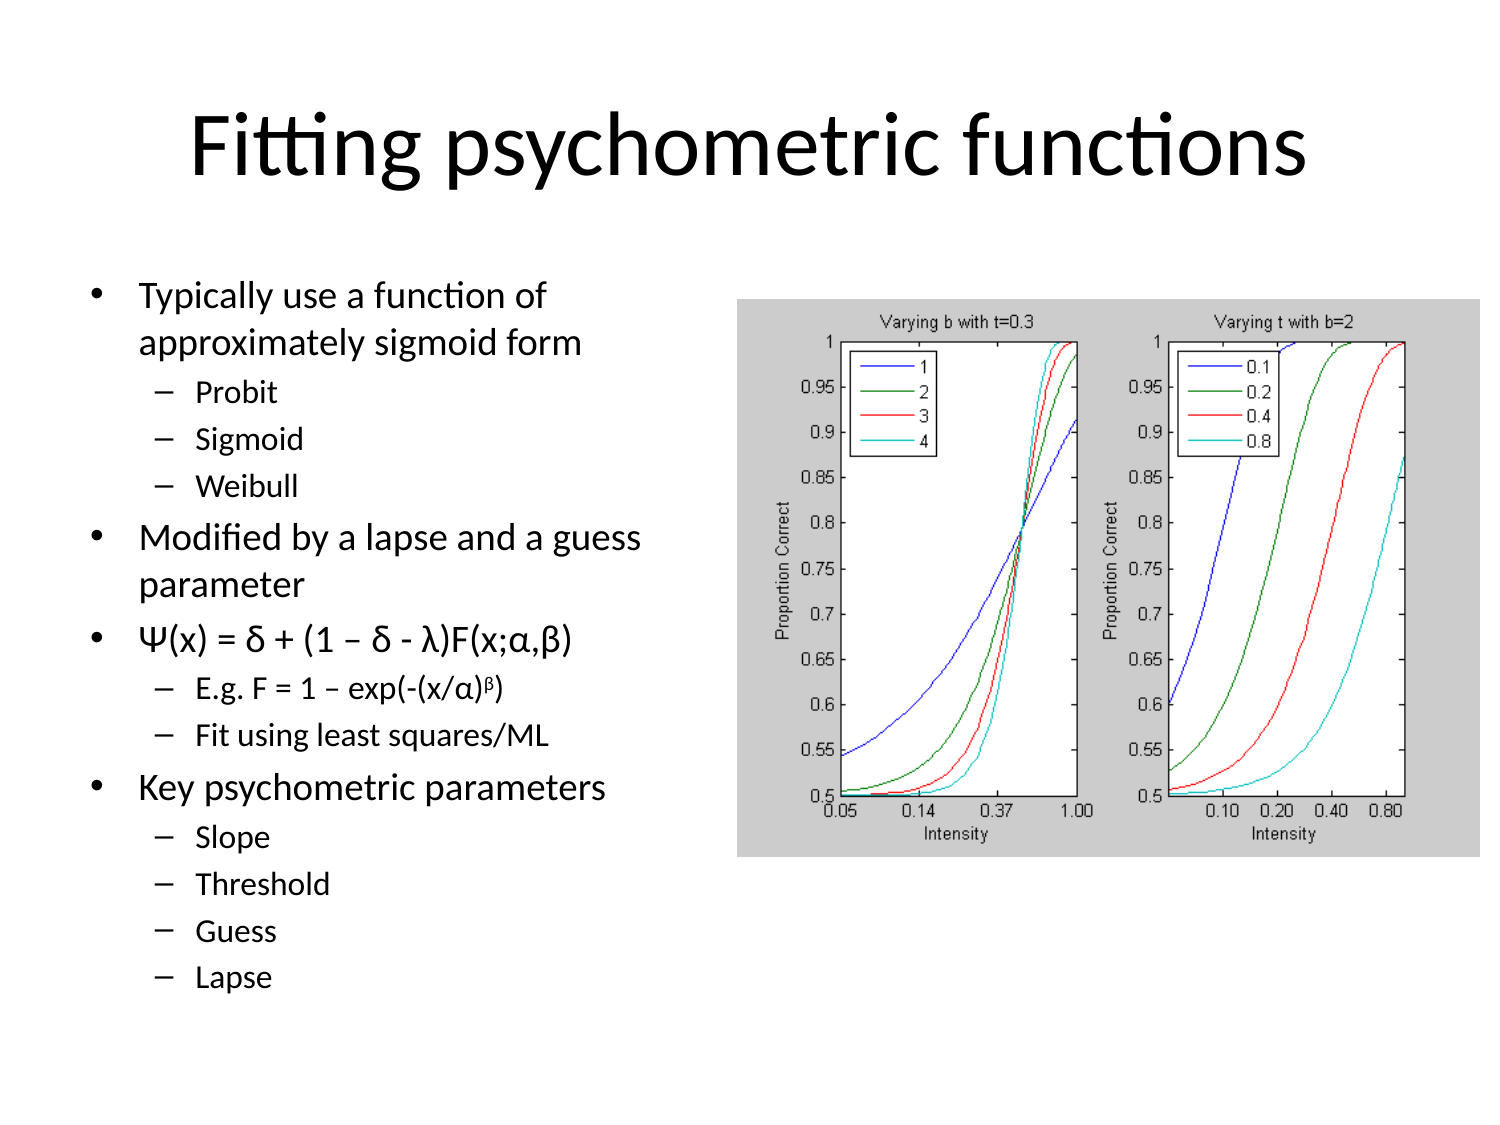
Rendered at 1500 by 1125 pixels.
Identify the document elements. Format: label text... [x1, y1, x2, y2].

picture [737, 299, 1480, 857]
title Fitting psychometric functions [75, 45, 1425, 233]
list Typically use a function of approximately sigmoid form Probit Sigmoid Weibull Modified by a lapse and a guess parameter Ψ(x) = δ + (1 – δ - λ)F(x;α,β) E.g. F = 1 – exp(-(x/α)β) Fit using least squares/ML Key psychometric parameters Slope Threshold Guess Lapse [75, 262, 738, 1005]
